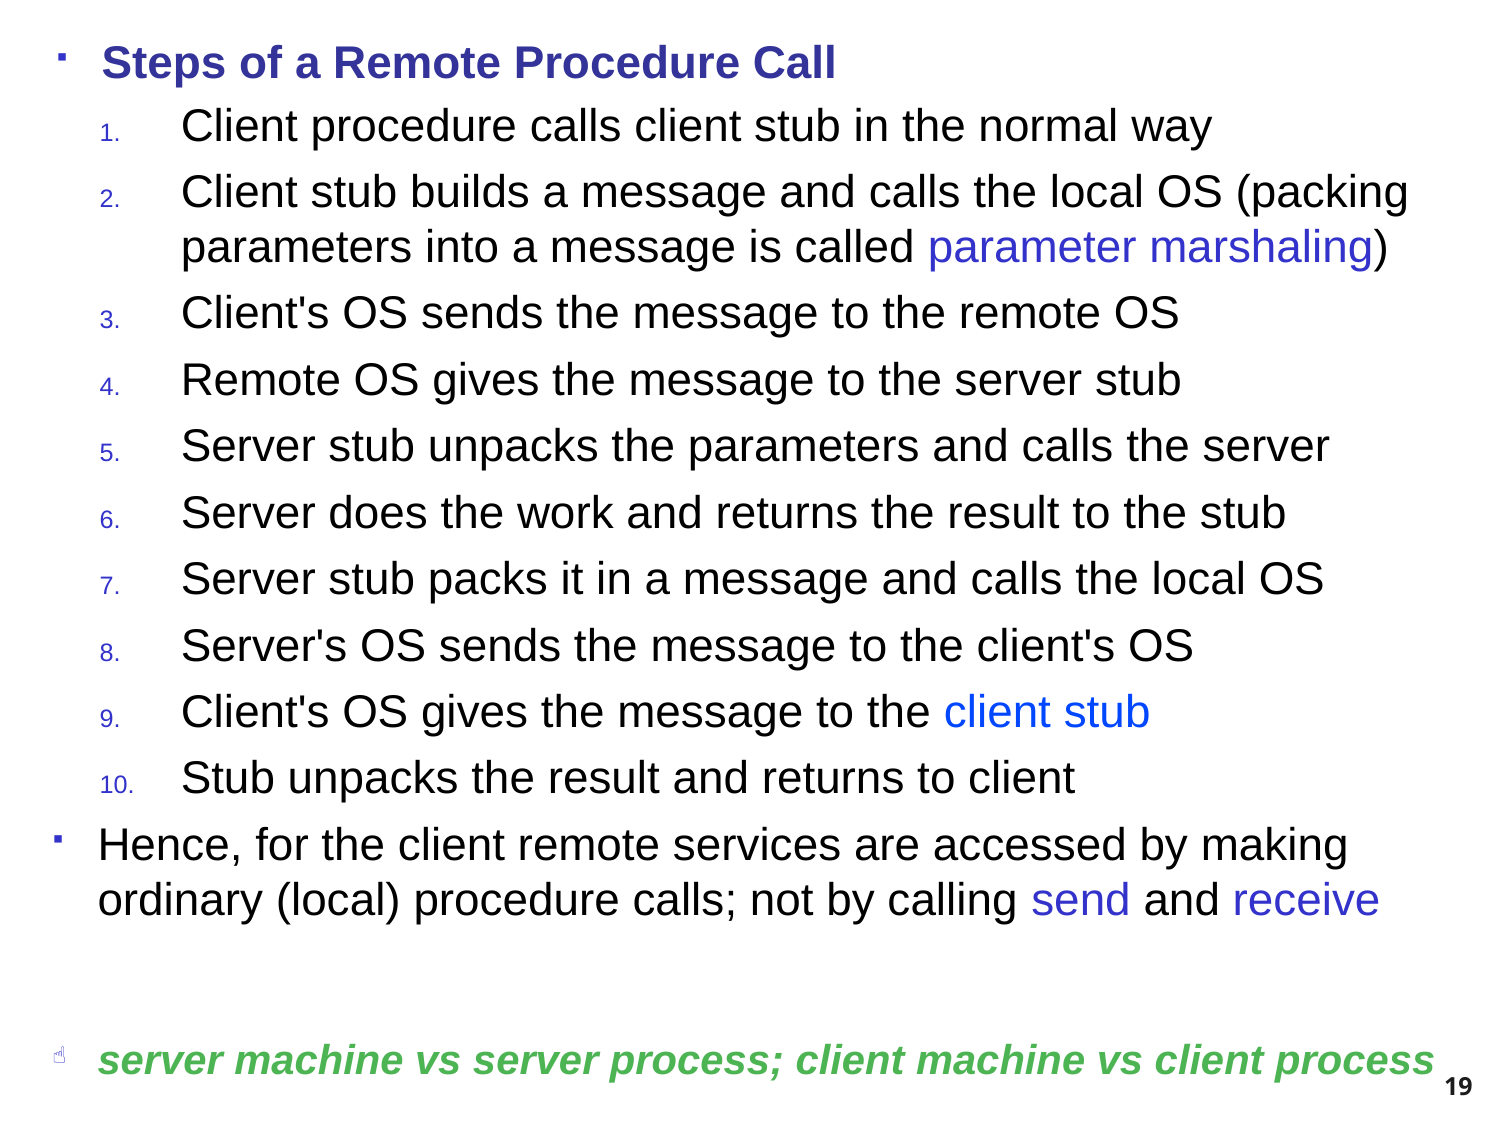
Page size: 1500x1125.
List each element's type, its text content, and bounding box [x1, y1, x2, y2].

text_box 19 [1399, 1087, 1488, 1113]
text_box server machine vs server process; client machine vs client process [37, 1025, 1475, 1075]
text_box Steps of a Remote Procedure Call [41, 24, 1479, 100]
text_box Client procedure calls client stub in the normal way Client stub builds a message and calls the local OS (packing parameters into a message is called parameter marshaling) Client's OS sends the message to the remote OS Remote OS gives the message to the server stub Server stub unpacks the parameters and calls the server Server does the work and returns the result to the stub Server stub packs it in a message and calls the local OS Server's OS sends the message to the client's OS Client's OS gives the message to the client stub Stub unpacks the result and returns to client Hence, for the client remote services are accessed by making ordinary (local) procedure calls; not by calling send and receive [37, 87, 1475, 888]
